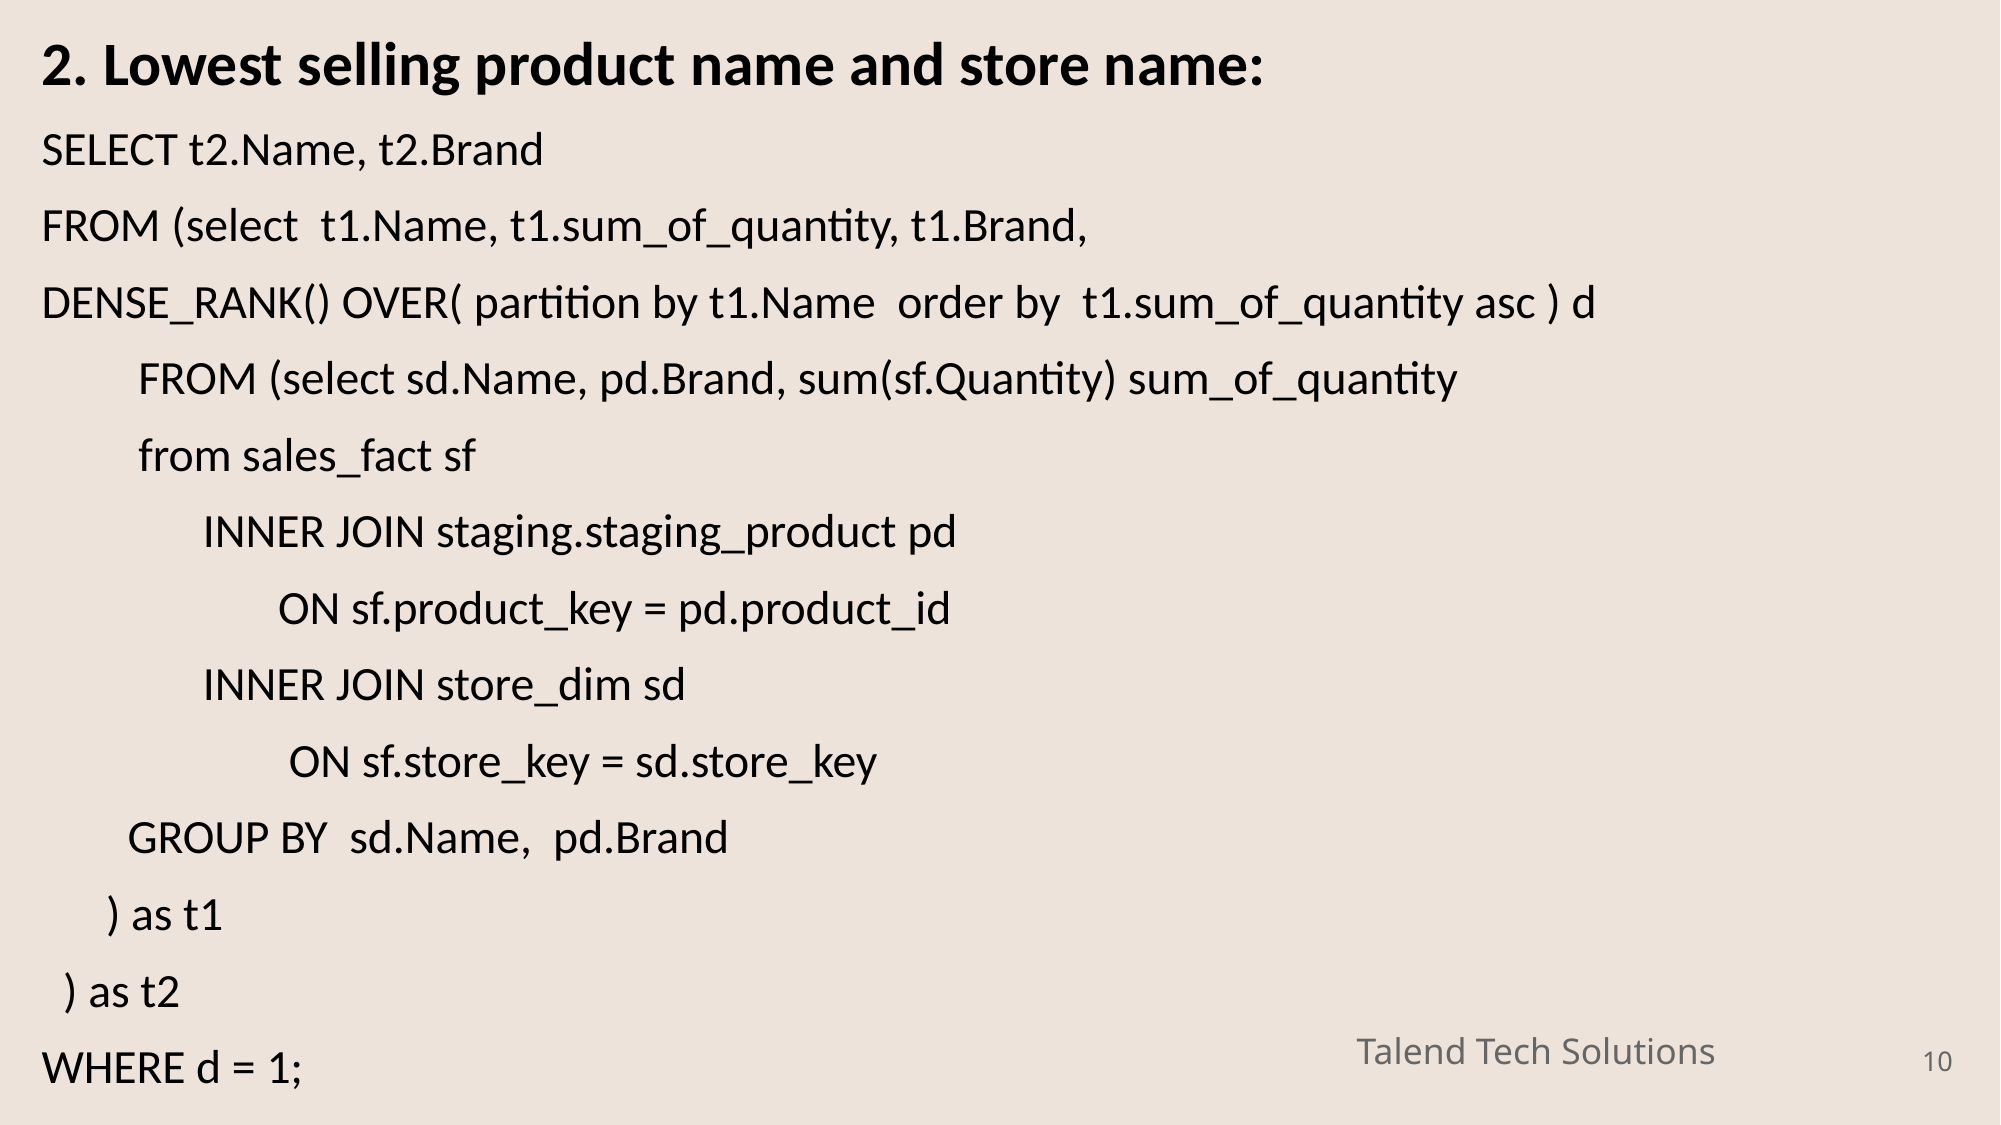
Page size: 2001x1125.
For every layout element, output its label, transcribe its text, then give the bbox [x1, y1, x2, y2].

slide_number ‹#› [1853, 1019, 1974, 1106]
list 2. Lowest selling product name and store name: SELECT t2.Name, t2.Brand FROM (select t1.Name, t1.sum_of_quantity, t1.Brand, DENSE_RANK() OVER( partition by t1.Name order by t1.sum_of_quantity asc ) d FROM (select sd.Name, pd.Brand, sum(sf.Quantity) sum_of_quantity from sales_fact sf INNER JOIN staging.staging_product pd ON sf.product_key = pd.product_id INNER JOIN store_dim sd ON sf.store_key = sd.store_key GROUP BY sd.Name, pd.Brand ) as t1 ) as t2 WHERE d = 1; [26, 27, 1924, 1106]
text_box Talend Tech Solutions [1341, 1013, 1848, 1087]
